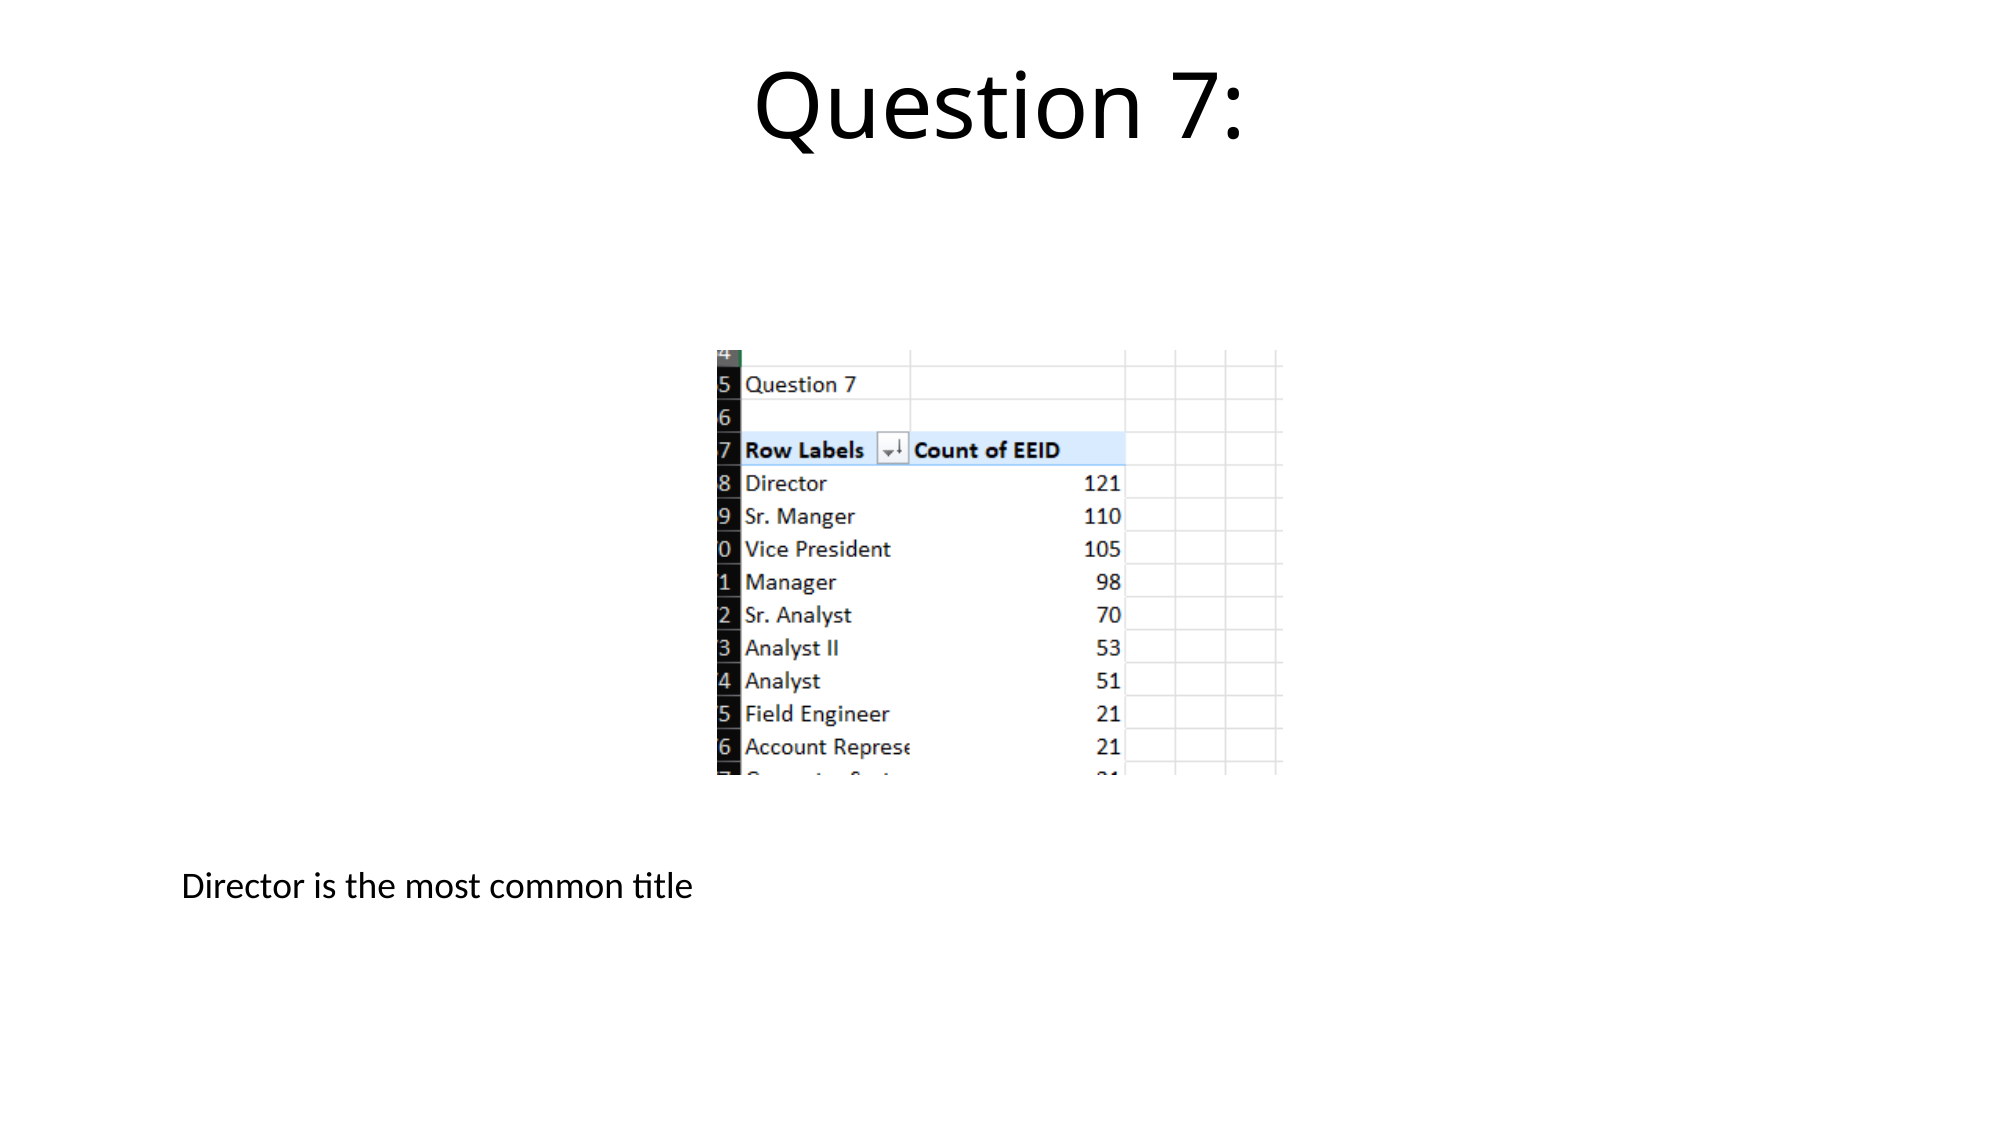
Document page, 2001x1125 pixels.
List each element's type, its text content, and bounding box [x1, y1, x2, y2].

picture [717, 350, 1283, 775]
text_box Director is the most common title [166, 853, 1833, 914]
title Question 7: [137, 0, 1863, 218]
